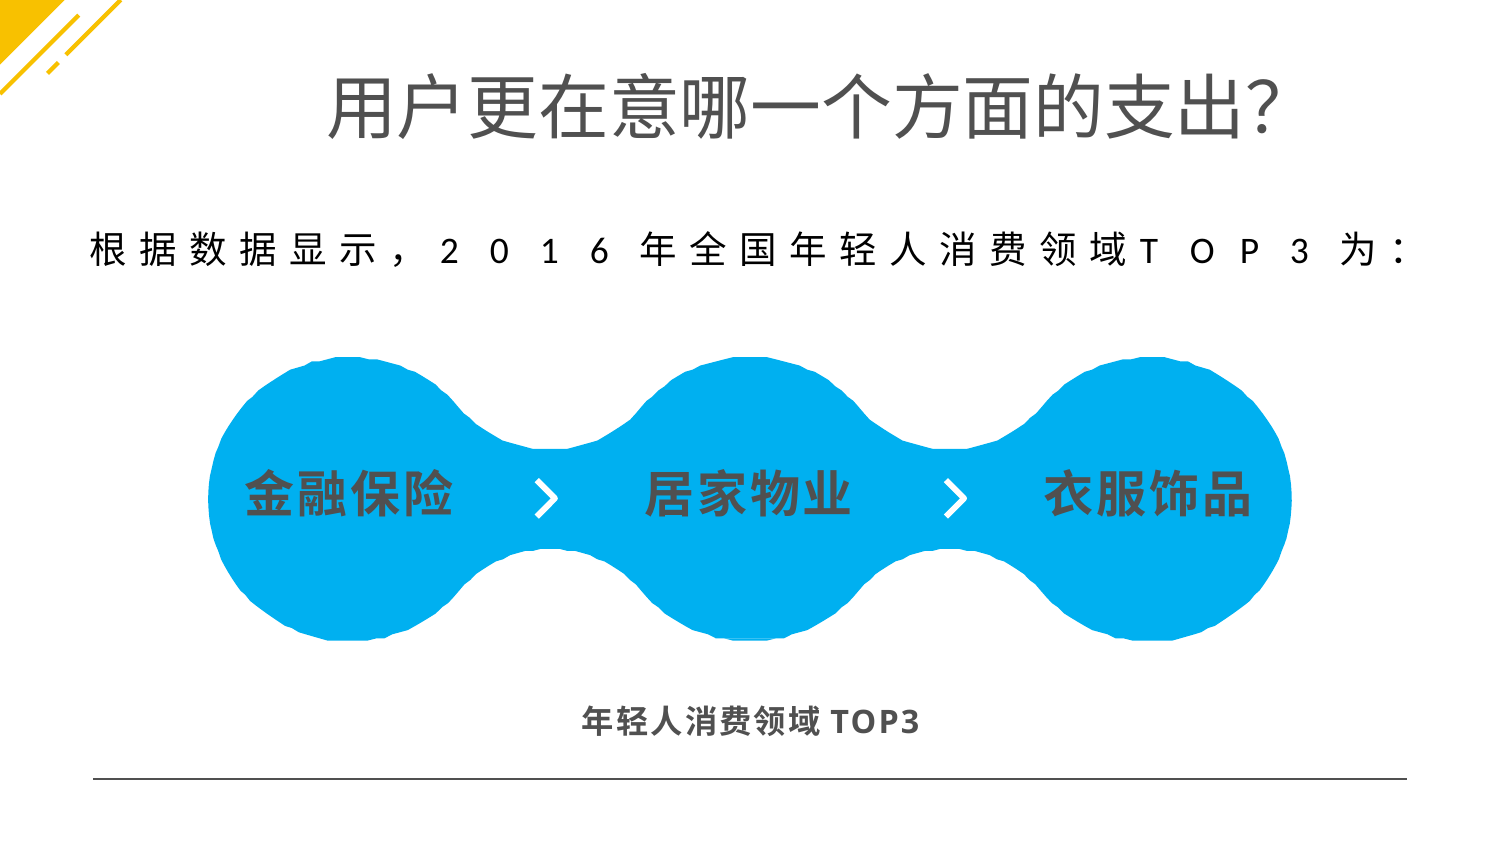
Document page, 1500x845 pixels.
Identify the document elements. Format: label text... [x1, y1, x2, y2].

title 用户更在意哪一个方面的支出？ [127, 62, 1372, 204]
text_box 金融保险 [242, 462, 459, 523]
text_box [536, 480, 555, 517]
text_box [945, 480, 965, 517]
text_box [74, 218, 1426, 280]
text_box [0, 0, 65, 65]
text_box 居家物业 [642, 462, 859, 523]
text_box [208, 357, 1292, 641]
text_box 年轻人消费领域TOP3 [579, 700, 921, 740]
text_box 衣服饰品 [1041, 462, 1259, 523]
